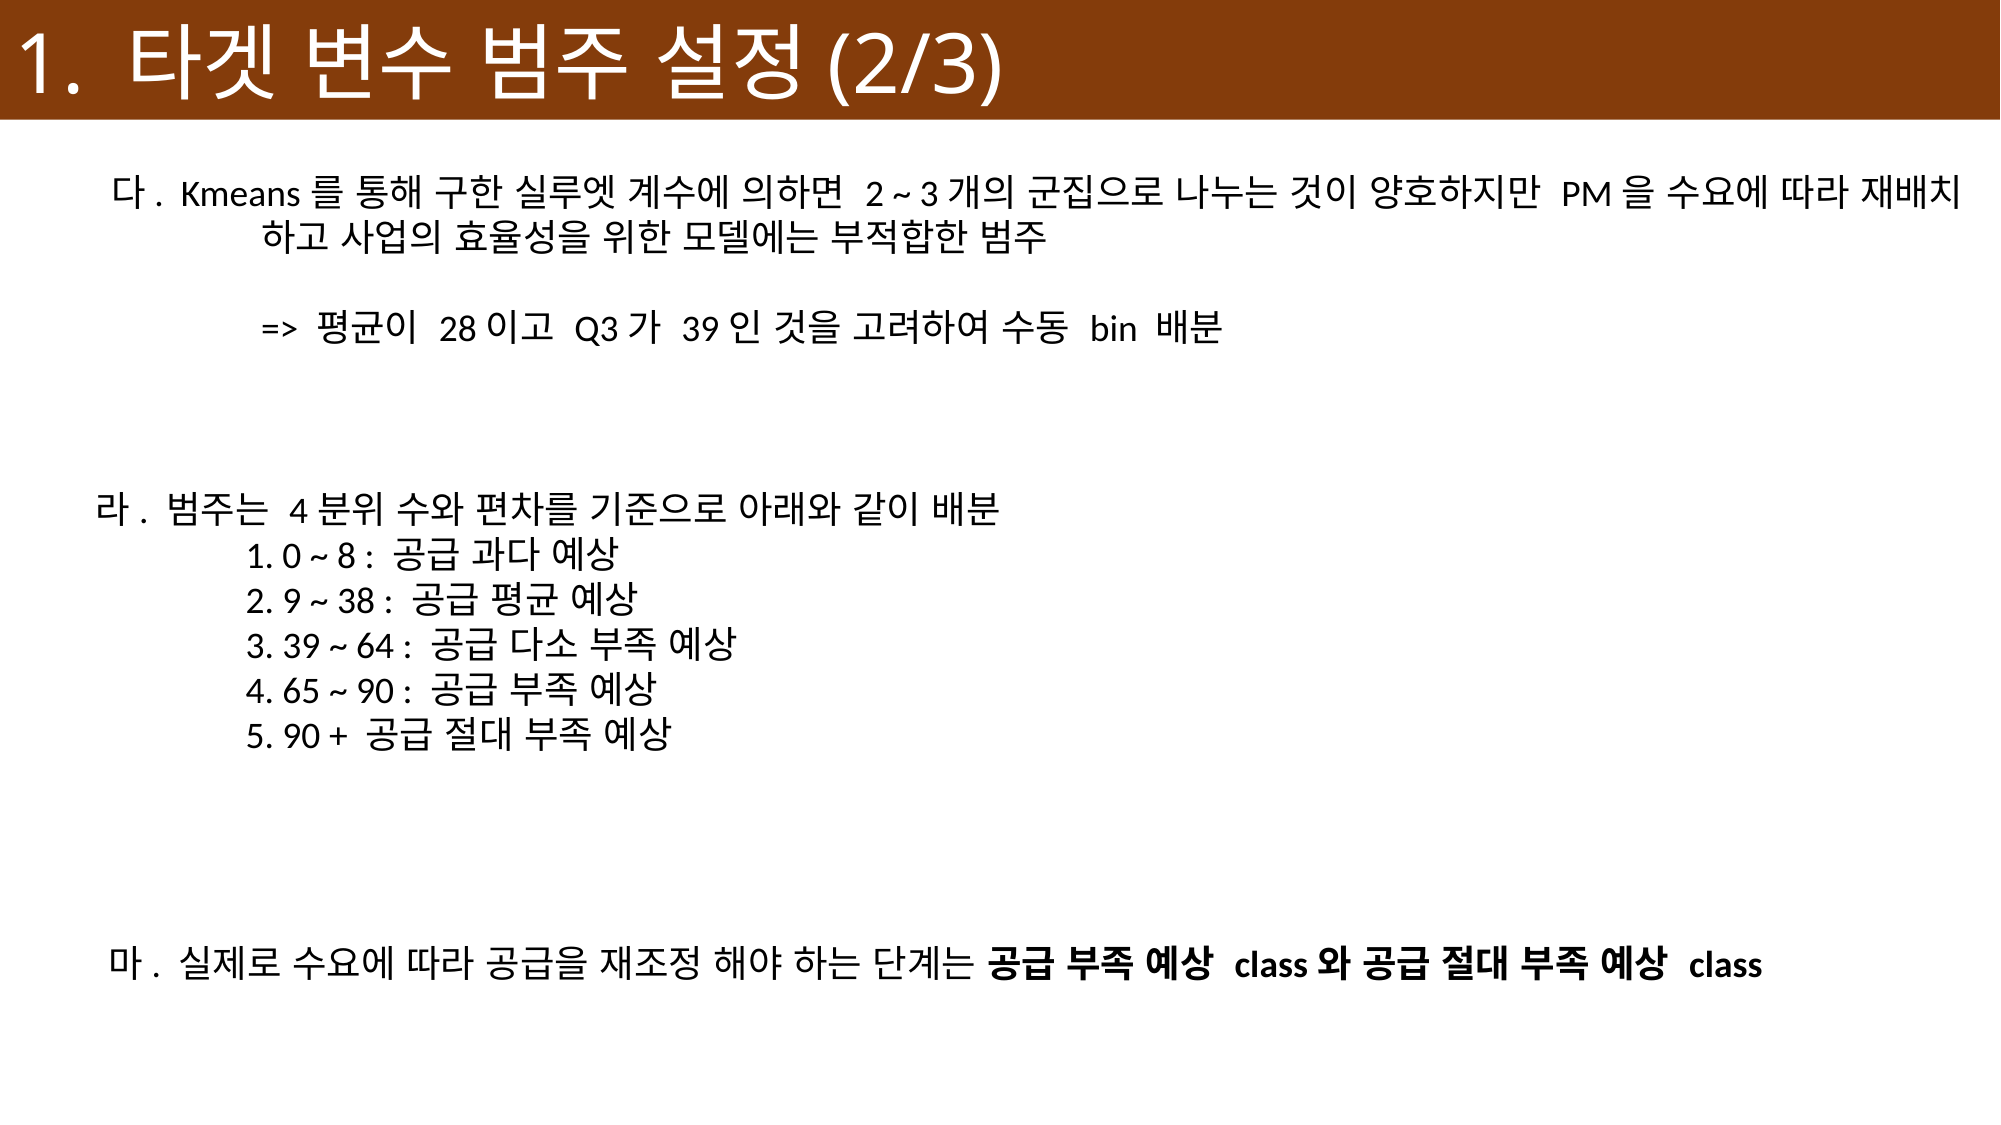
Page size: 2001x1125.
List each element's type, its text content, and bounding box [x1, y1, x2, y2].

text_box 다. Kmeans를 통해 구한 실루엣 계수에 의하면 2 ~ 3개의 군집으로 나누는 것이 양호하지만 PM을 수요에 따라 재배치 하고 사업의 효율성을 위한 모델에는 부적합한 범주 => 평균이 28이고 Q3가 39인 것을 고려하여 수동 bin 배분 [96, 162, 1990, 357]
text_box 1. 타겟 변수 범주 설정(2/3) [0, 0, 2000, 121]
text_box 라. 범주는 4분위 수와 편차를 기준으로 아래와 같이 배분 1. 0 ~ 8 : 공급 과다 예상 2. 9 ~ 38 : 공급 평균 예상 3. 39 ~ 64 : 공급 다소 부족 예상 4. 65 ~ 90 : 공급 부족 예상 5. 90 + 공급 절대 부족 예상 [80, 478, 1017, 763]
text_box 마. 실제로 수요에 따라 공급을 재조정 해야 하는 단계는 공급 부족 예상 class와 공급 절대 부족 예상 class [93, 932, 1778, 993]
